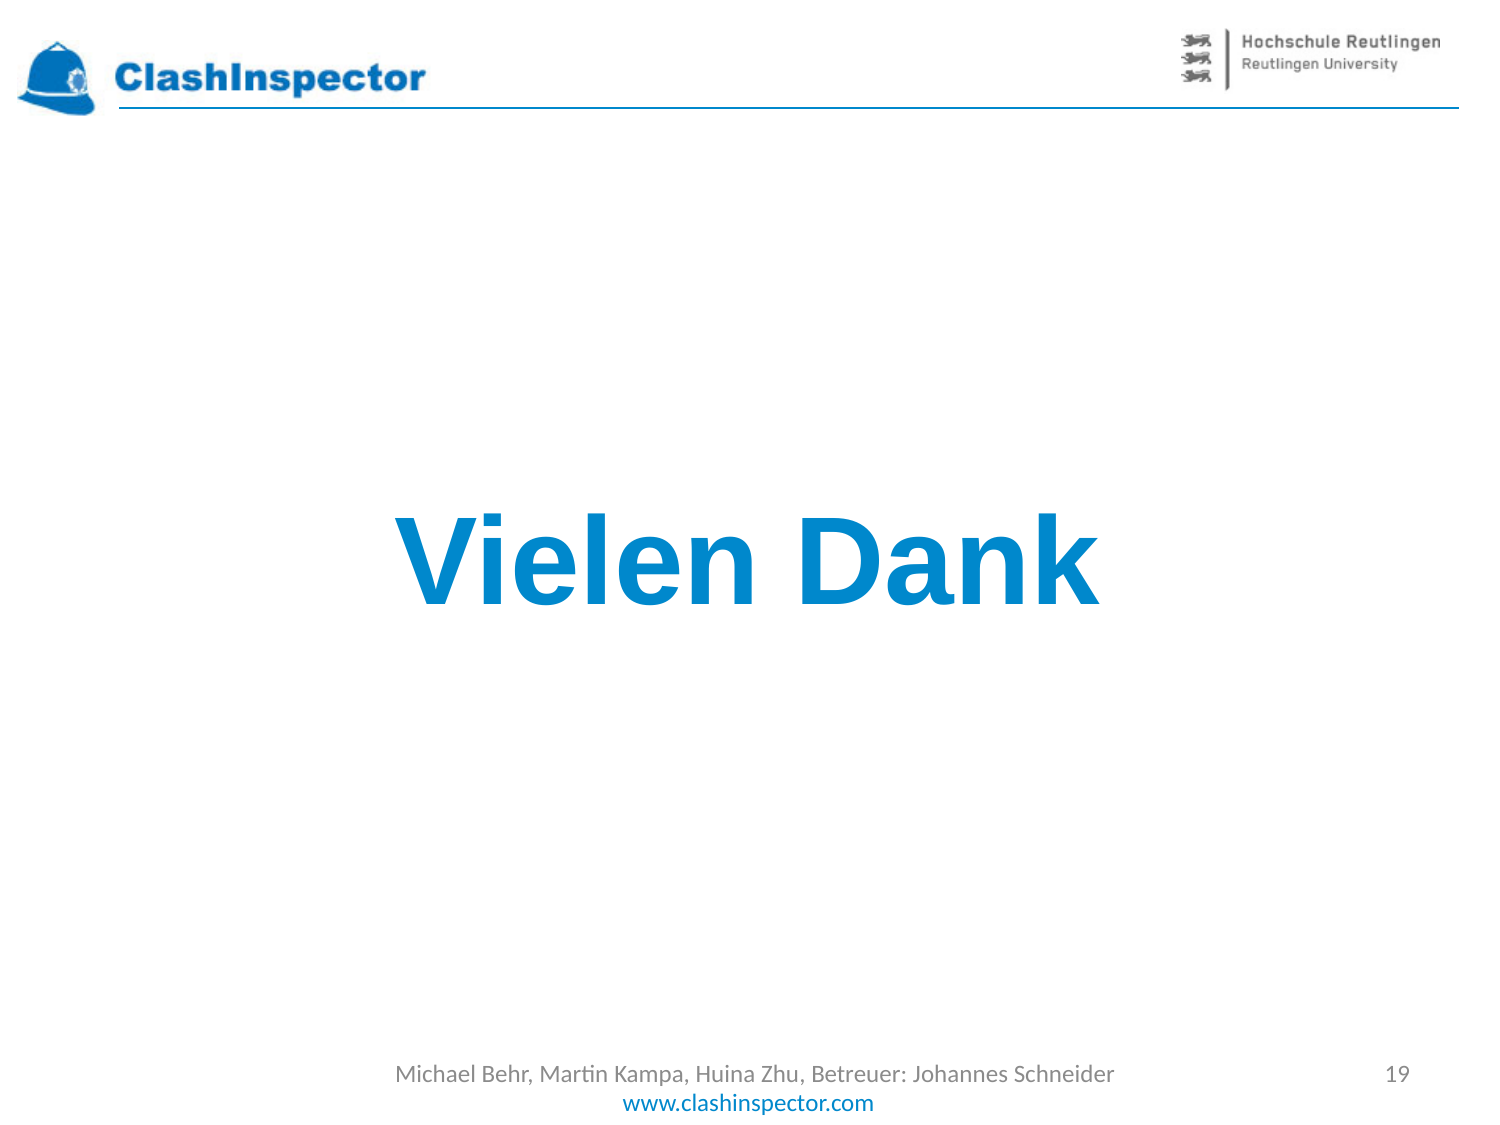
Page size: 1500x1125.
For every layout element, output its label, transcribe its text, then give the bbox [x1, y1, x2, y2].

picture [1181, 28, 1440, 94]
footer Michael Behr, Martin Kampa, Huina Zhu, Betreuer: Johannes Schneider [360, 1042, 1152, 1103]
slide_number 19 [1198, 1042, 1425, 1103]
text_box Vielen Dank [379, 472, 1116, 637]
picture [17, 40, 487, 119]
